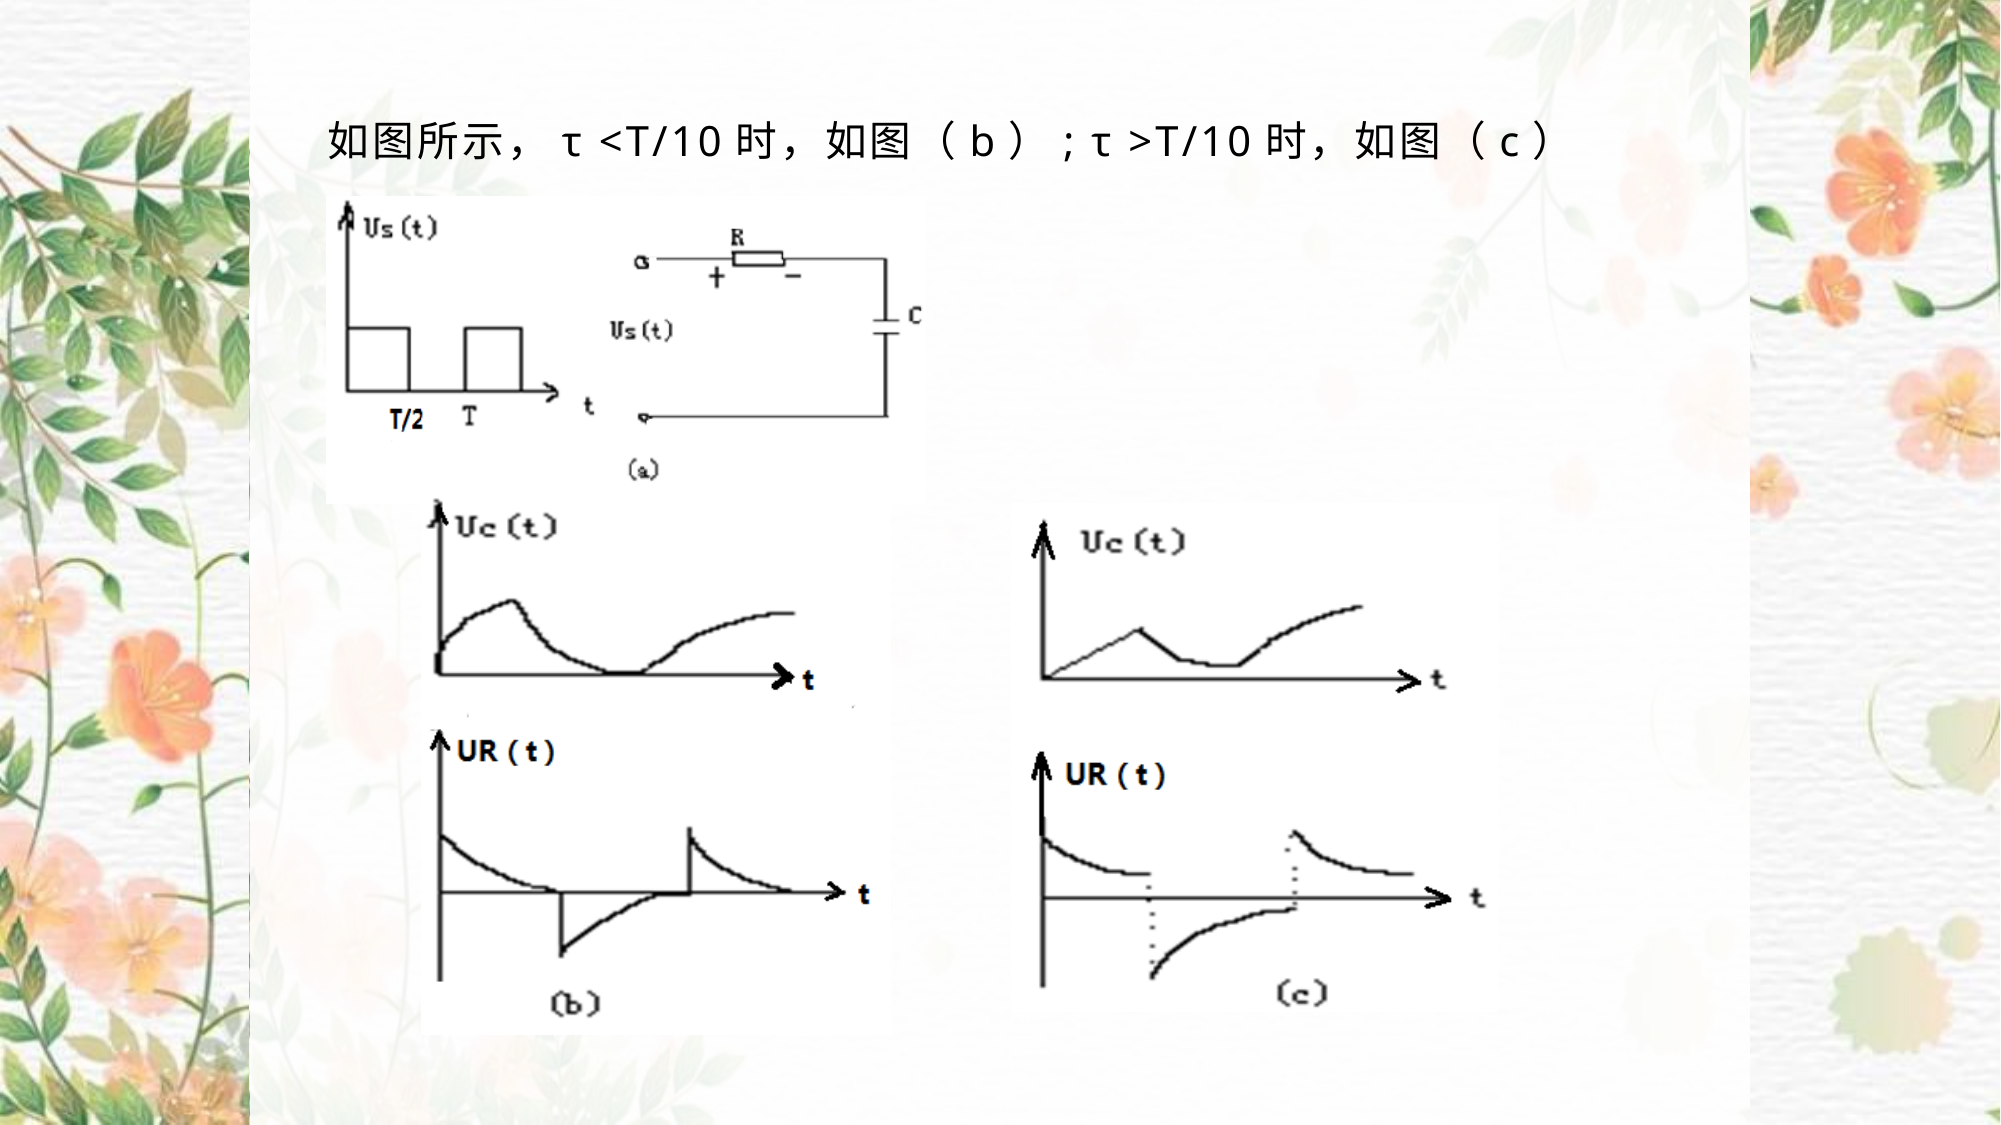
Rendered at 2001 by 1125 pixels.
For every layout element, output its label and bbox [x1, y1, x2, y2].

text_box [1011, 503, 1499, 1012]
text_box [421, 491, 891, 1035]
text_box [326, 196, 927, 504]
picture [1751, 0, 2001, 1125]
picture [0, 0, 1750, 1125]
